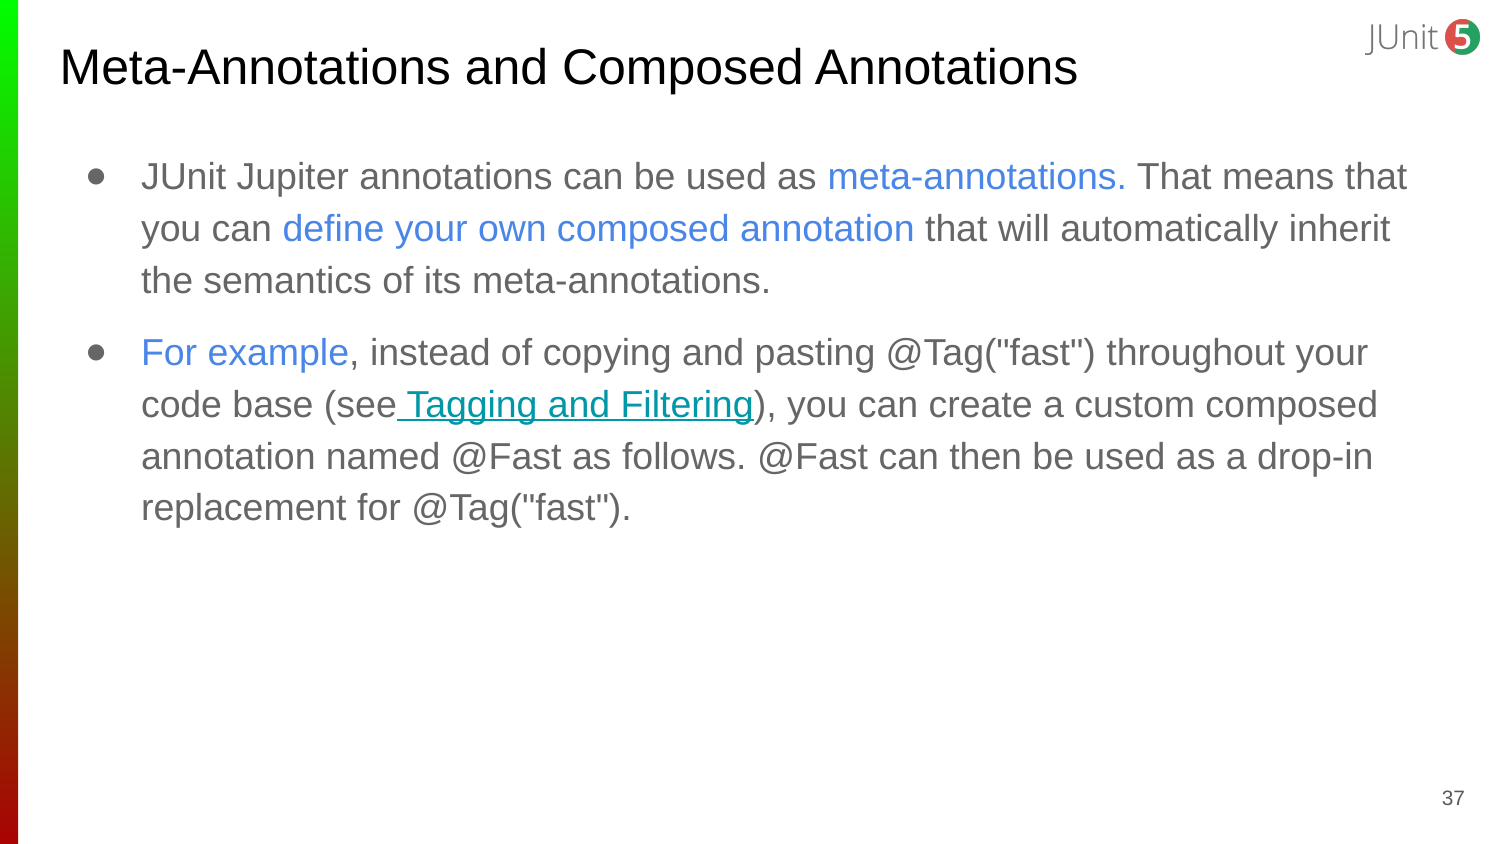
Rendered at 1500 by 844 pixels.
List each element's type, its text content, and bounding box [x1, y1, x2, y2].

slide_number ‹#› [1389, 764, 1480, 830]
picture [1365, 19, 1480, 55]
title Meta-Annotations and Composed Annotations [44, 19, 1302, 131]
list JUnit Jupiter annotations can be used as meta-annotations. That means that you can define your own composed annotation that will automatically inherit the semantics of its meta-annotations. For example, instead of copying and pasting @Tag("fast") throughout your code base (see Tagging and Filtering), you can create a custom composed annotation named @Fast as follows. @Fast can then be used as a drop-in replacement for @Tag("fast"). [51, 130, 1449, 808]
